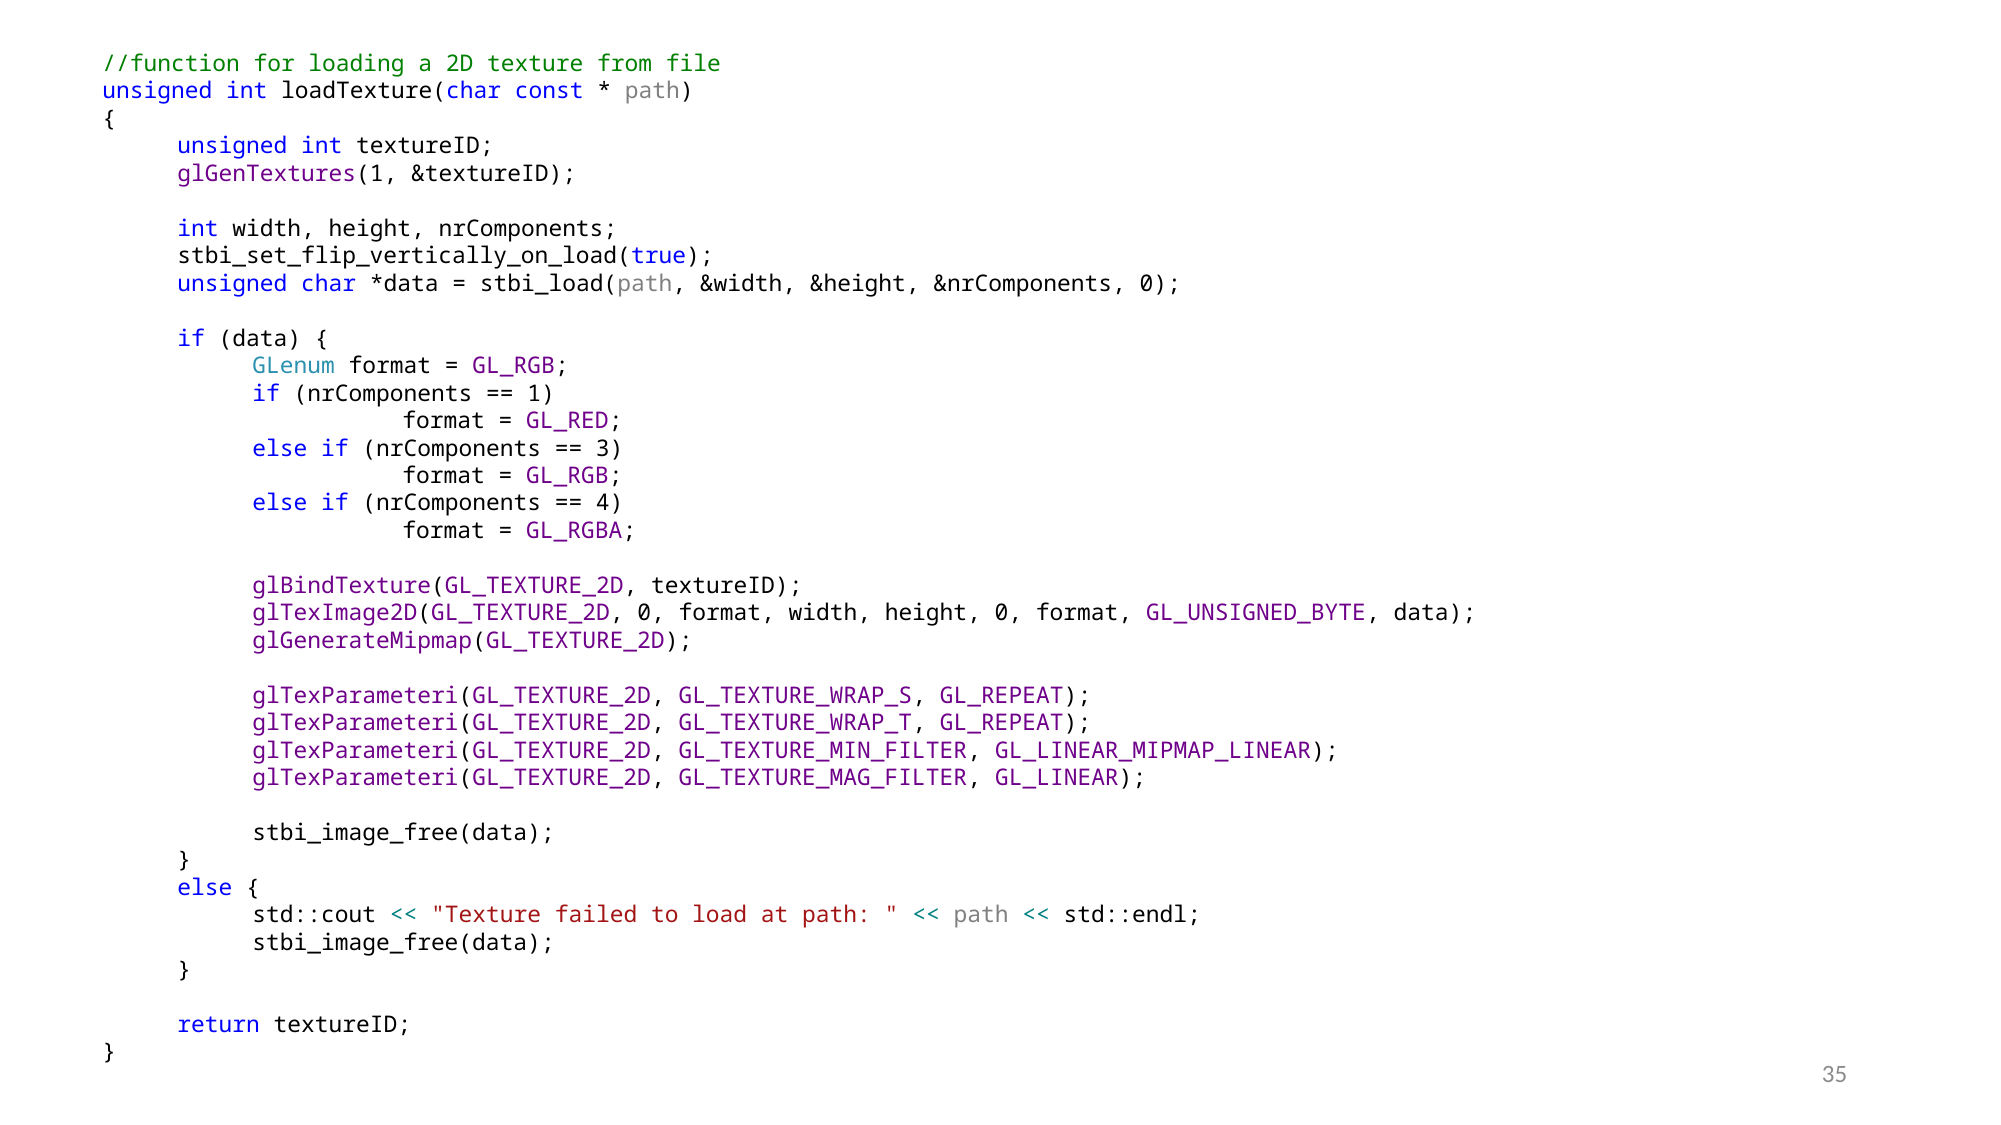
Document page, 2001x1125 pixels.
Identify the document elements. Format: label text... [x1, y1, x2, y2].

text_box //function for loading a 2D texture from file unsigned int loadTexture(char const * path) { unsigned int textureID; glGenTextures(1, &textureID); int width, height, nrComponents; stbi_set_flip_vertically_on_load(true); unsigned char *data = stbi_load(path, &width, &height, &nrComponents, 0); if (data) { GLenum format = GL_RGB; if (nrComponents == 1) format = GL_RED; else if (nrComponents == 3) format = GL_RGB; else if (nrComponents == 4) format = GL_RGBA; glBindTexture(GL_TEXTURE_2D, textureID); glTexImage2D(GL_TEXTURE_2D, 0, format, width, height, 0, format, GL_UNSIGNED_BYTE, data); glGenerateMipmap(GL_TEXTURE_2D); glTexParameteri(GL_TEXTURE_2D, GL_TEXTURE_WRAP_S, GL_REPEAT); glTexParameteri(GL_TEXTURE_2D, GL_TEXTURE_WRAP_T, GL_REPEAT); glTexParameteri(GL_TEXTURE_2D, GL_TEXTURE_MIN_FILTER, GL_LINEAR_MIPMAP_LINEAR); glTexParameteri(GL_TEXTURE_2D, GL_TEXTURE_MAG_FILTER, GL_LINEAR); stbi_image_free(data); } else { std::cout << "Texture failed to load at path: " << path << std::endl; stbi_image_free(data); } return textureID; } [87, 41, 1672, 1072]
slide_number 35 [1412, 1042, 1863, 1103]
